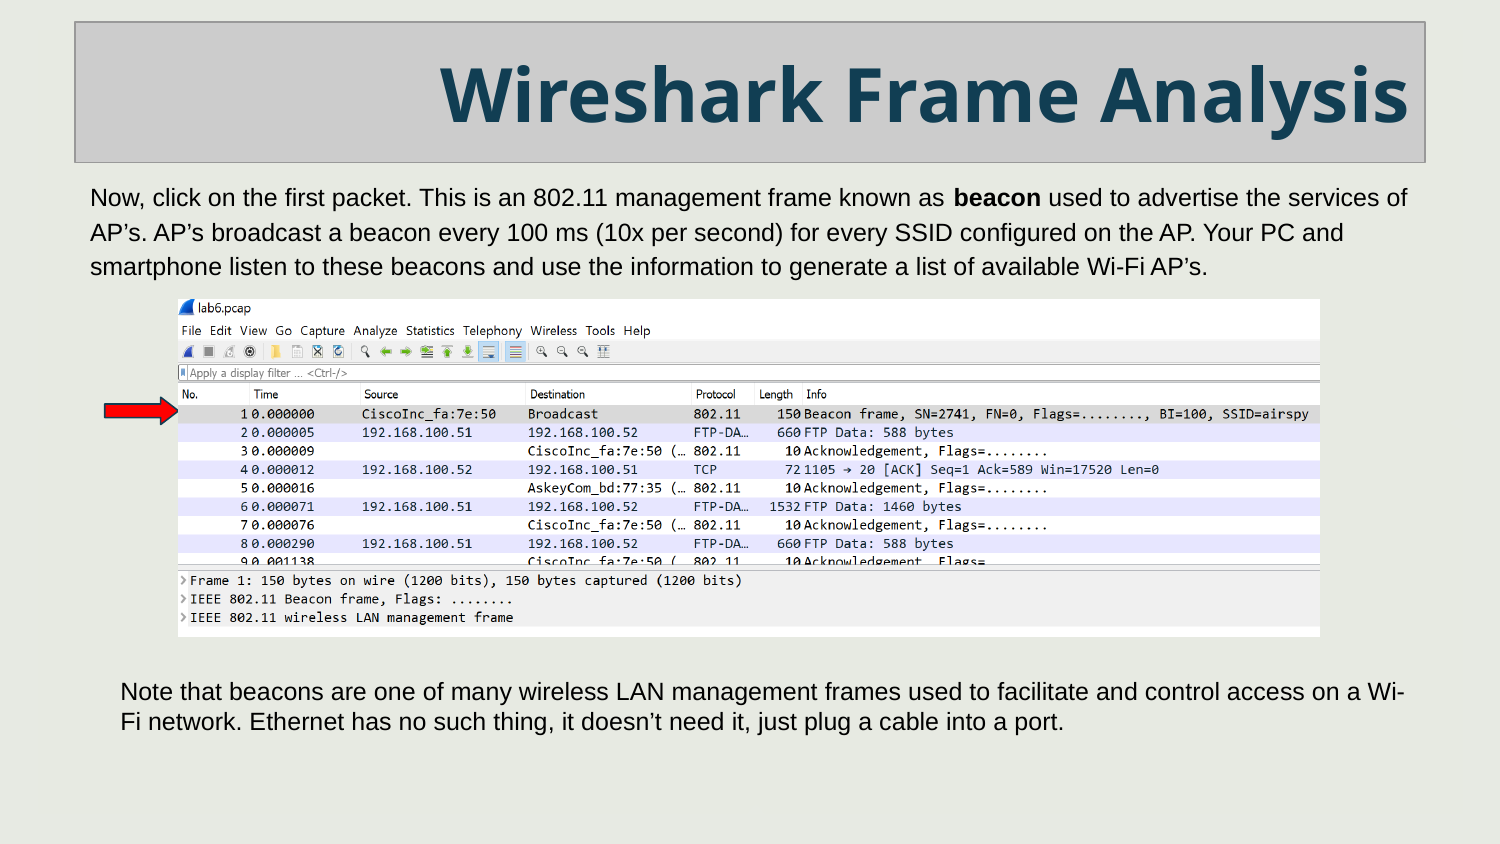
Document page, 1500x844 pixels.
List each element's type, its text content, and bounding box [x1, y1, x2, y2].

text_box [104, 299, 1320, 637]
title Wireshark Frame Analysis [74, 21, 1426, 163]
text_box Note that beacons are one of many wireless LAN management frames used to facilitate and control access on a Wi-Fi network. Ethernet has no such thing, it doesn’t need it, just plug a cable into a port. [105, 660, 1433, 737]
list Now, click on the first packet. This is an 802.11 management frame known as beacon used to advertise the services of AP’s. AP’s broadcast a beacon every 100 ms (10x per second) for every SSID configured on the AP. Your PC and smartphone listen to these beacons and use the information to generate a list of available Wi-Fi AP’s. [75, 162, 1425, 317]
